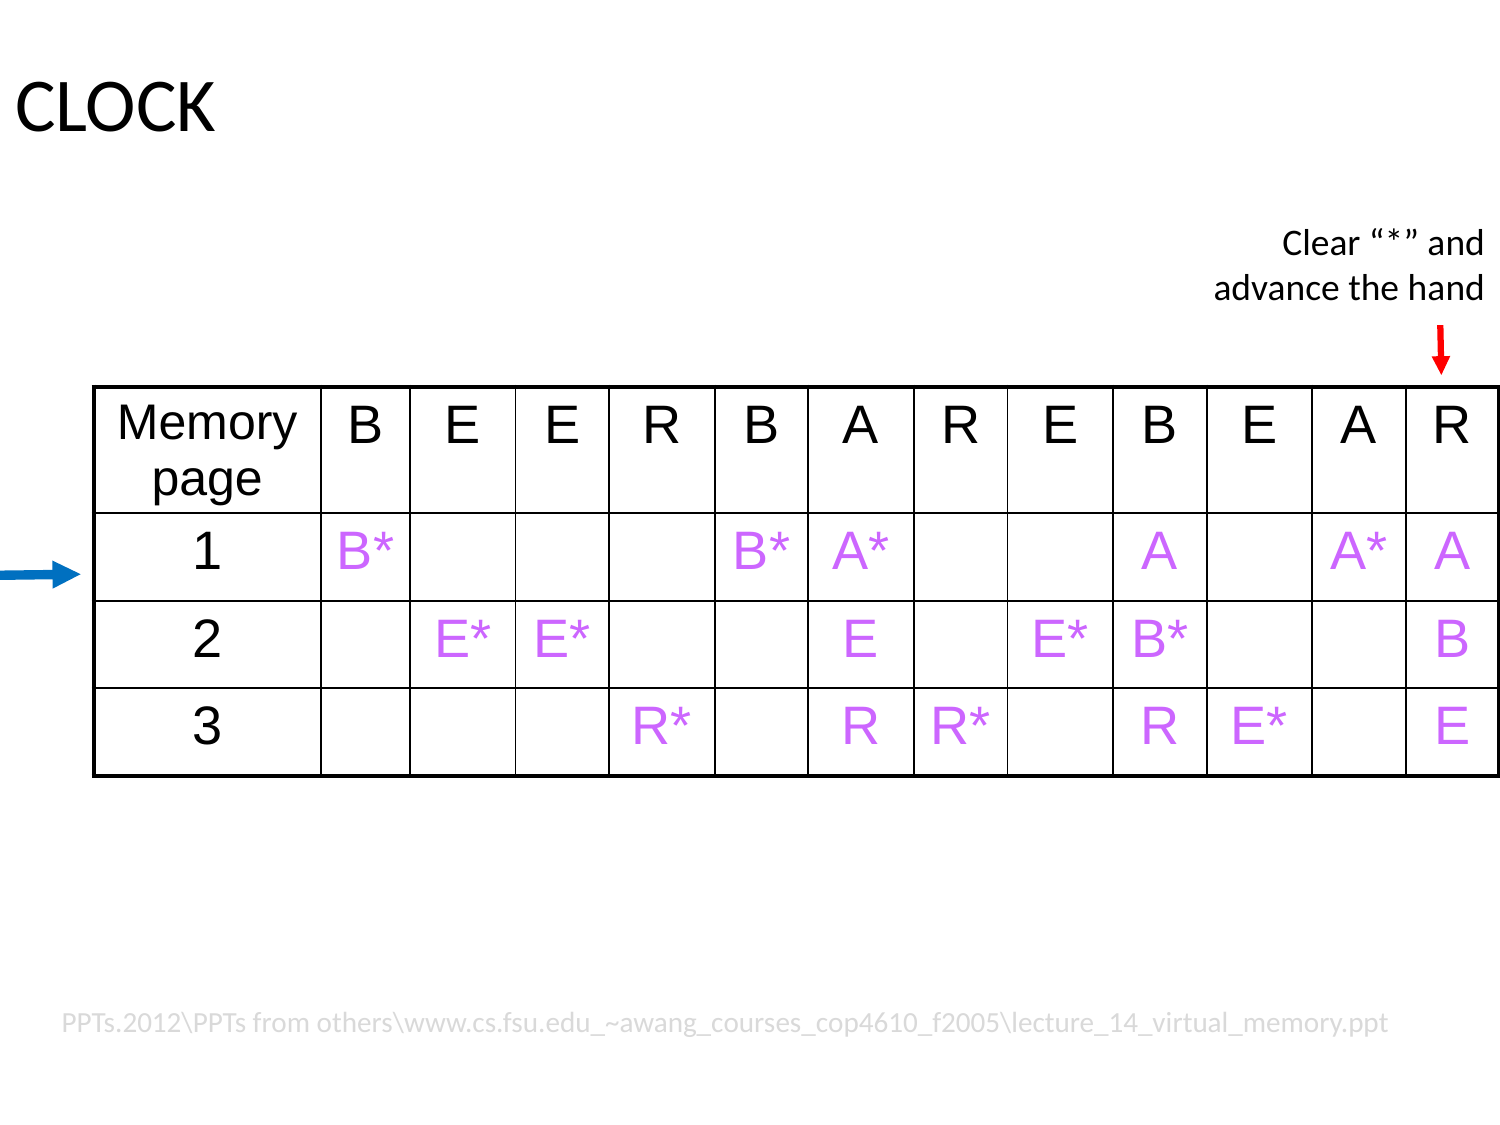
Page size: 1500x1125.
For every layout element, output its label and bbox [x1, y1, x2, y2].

table_cell [1208, 602, 1311, 687]
table_cell [1407, 514, 1497, 600]
table_cell [1407, 689, 1497, 774]
table_cell [1114, 602, 1206, 687]
table_cell [915, 514, 1007, 600]
text_box [1434, 325, 1448, 375]
table_cell [915, 689, 1007, 774]
table_cell [1313, 602, 1405, 687]
table_cell [716, 689, 807, 774]
text_box [1195, 210, 1500, 316]
table_cell [610, 514, 714, 600]
table_cell [1313, 514, 1405, 600]
table_header [322, 389, 409, 512]
table_header [716, 389, 807, 512]
table_header [809, 389, 913, 512]
table_cell [96, 514, 320, 600]
table_cell [322, 602, 409, 687]
table_cell [411, 689, 515, 774]
table_header [411, 389, 515, 512]
table_header [1114, 389, 1206, 512]
table_header [516, 389, 608, 512]
table_cell [1008, 689, 1112, 774]
table_cell [96, 689, 320, 774]
table_cell [809, 514, 913, 600]
table_cell [809, 602, 913, 687]
table_header [610, 389, 714, 512]
table_cell [716, 514, 807, 600]
table_header [1313, 389, 1405, 512]
text_box [46, 996, 1500, 1046]
table_header [1407, 389, 1497, 512]
table_cell [516, 514, 608, 600]
table_cell [322, 689, 409, 774]
table_cell [1008, 602, 1112, 687]
table_cell [1313, 689, 1405, 774]
table_cell [411, 602, 515, 687]
table_cell [1008, 514, 1112, 600]
table_cell [322, 514, 409, 600]
table_cell [1114, 514, 1206, 600]
table_cell [716, 602, 807, 687]
table_cell [1114, 689, 1206, 774]
title [0, 46, 1350, 155]
table_cell [516, 602, 608, 687]
table_cell [809, 689, 913, 774]
table_header [915, 389, 1007, 512]
table_cell [915, 602, 1007, 687]
table_cell [1208, 689, 1311, 774]
table_cell [411, 514, 515, 600]
table_cell [610, 602, 714, 687]
table_header [1008, 389, 1112, 512]
table_cell [96, 602, 320, 687]
table_header [1208, 389, 1311, 512]
text_box [0, 568, 81, 581]
table_cell [1407, 602, 1497, 687]
table_cell [1208, 514, 1311, 600]
table_cell [610, 689, 714, 774]
table_header [96, 389, 320, 512]
table_cell [516, 689, 608, 774]
